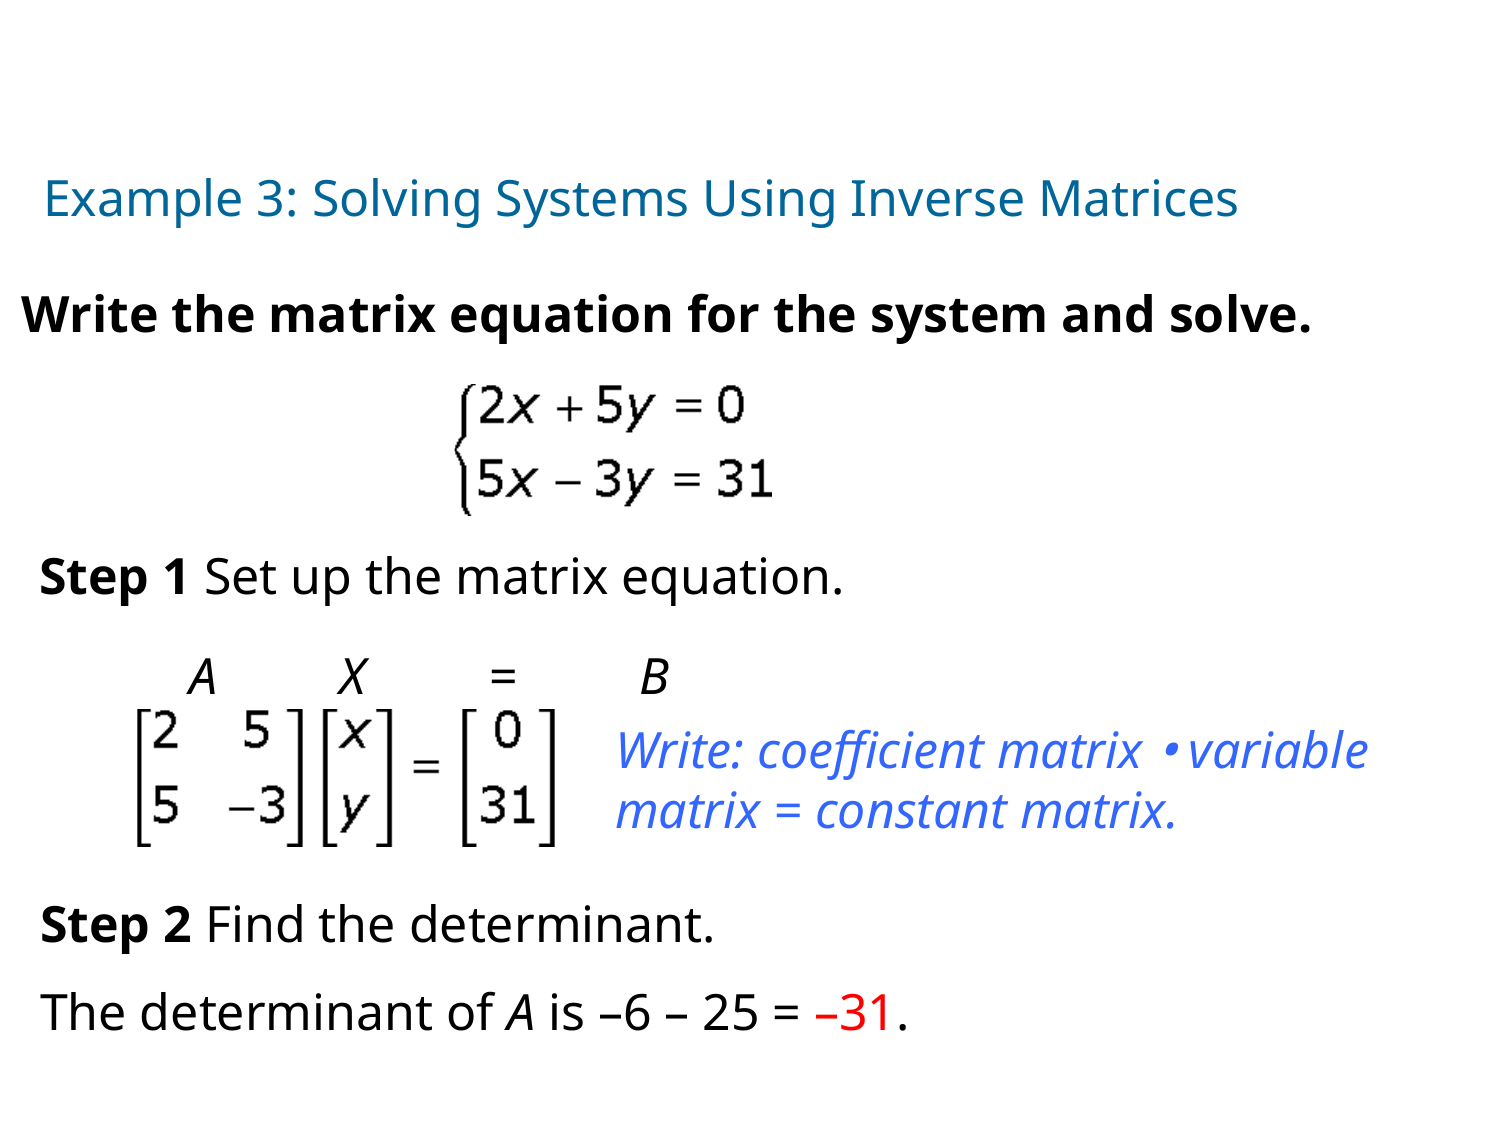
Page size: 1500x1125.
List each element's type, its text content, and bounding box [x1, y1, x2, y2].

title Example 3: Solving Systems Using Inverse Matrices [41, 164, 1459, 229]
text_box Write the matrix equation for the system and solve. [19, 280, 1480, 345]
text_box Step 1 Set up the matrix equation. A X = B Write: coefficient matrix • variable matrix = constant matrix. Step 2 Find the determinant. The determinant of A is –6 – 25 = –31. [37, 542, 1487, 1045]
text_box [454, 384, 772, 516]
